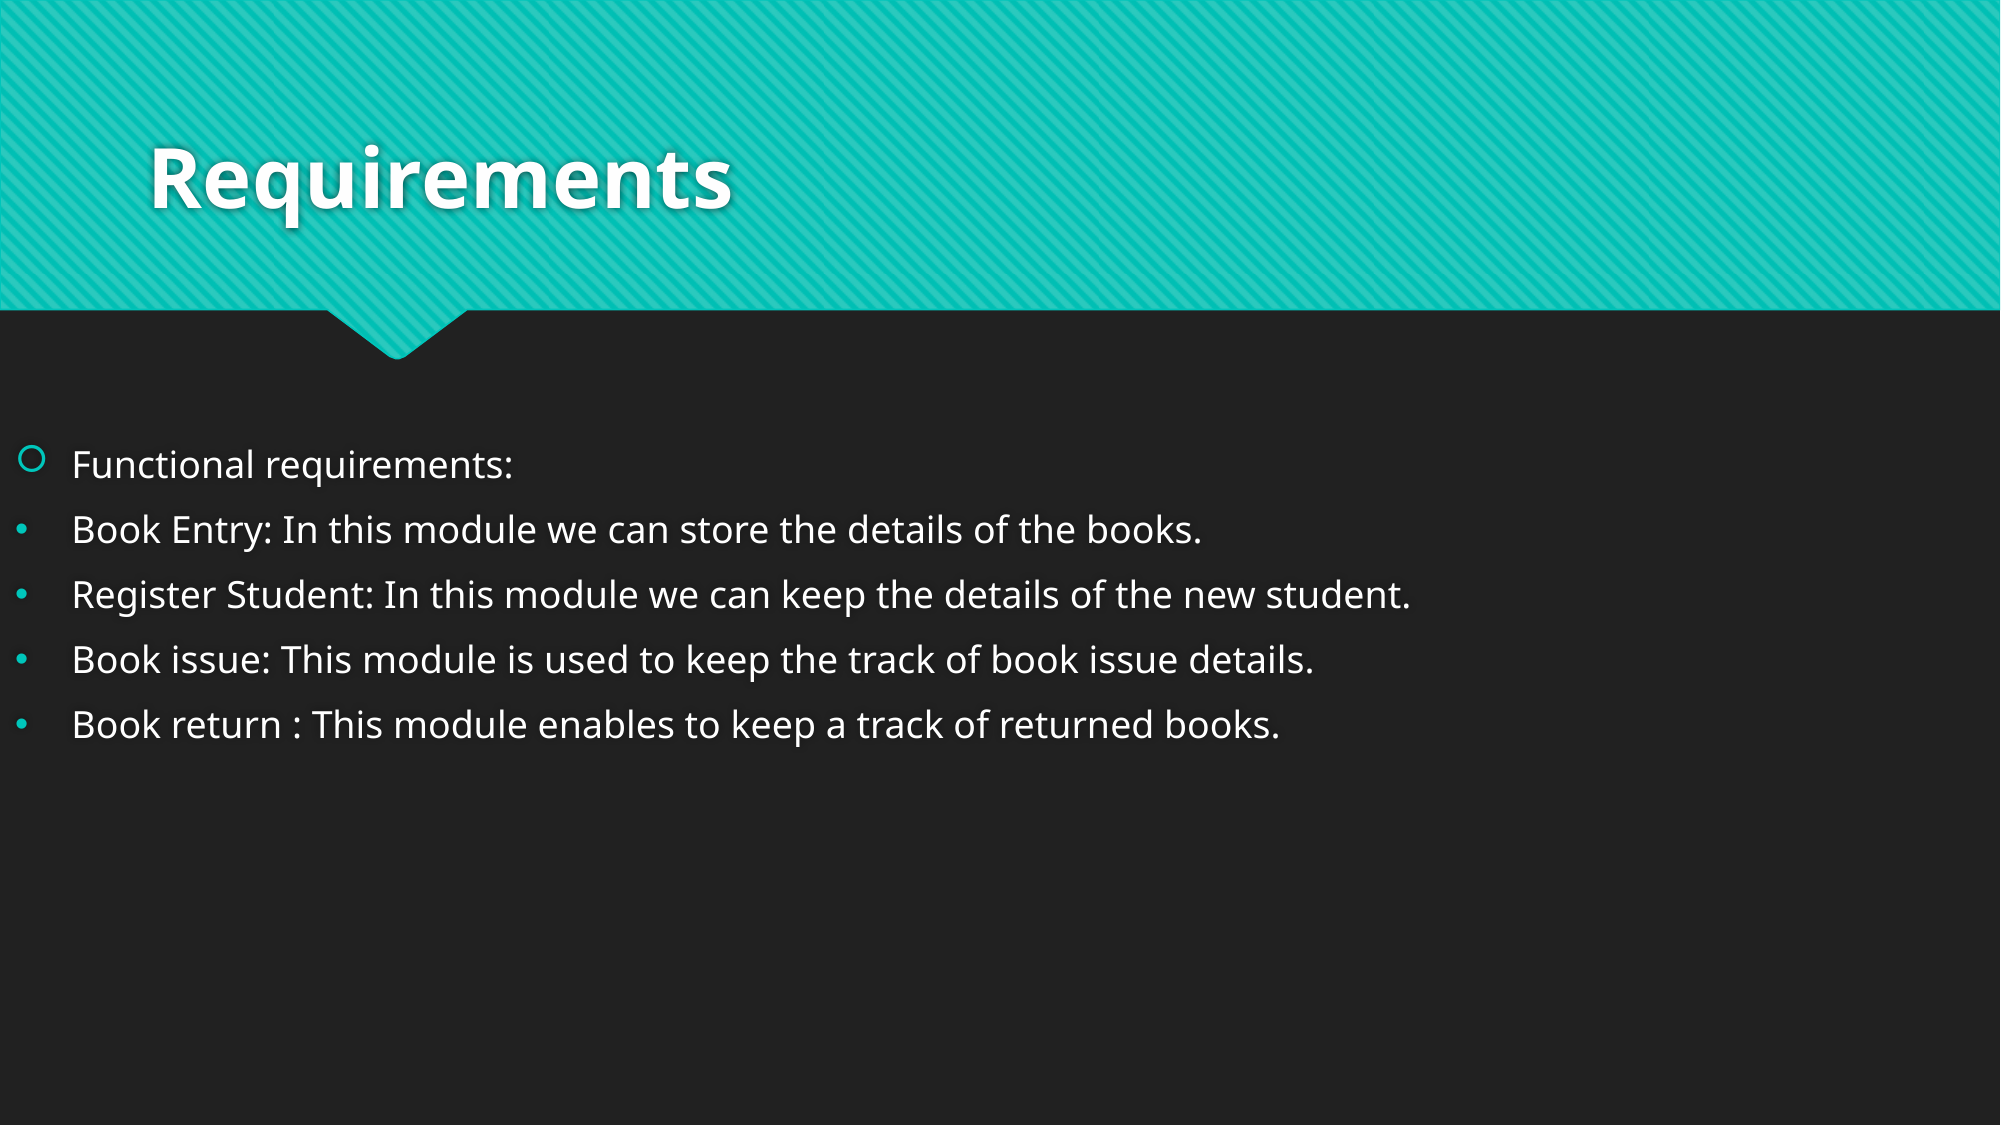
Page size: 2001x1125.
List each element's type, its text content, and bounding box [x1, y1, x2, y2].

subtitle Functional requirements: Book Entry: In this module we can store the details of the books. Register Student: In this module we can keep the details of the new student. Book issue: This module is used to keep the track of book issue details. Book return : This module enables to keep a track of returned books. [0, 228, 1500, 958]
title Requirements [132, 73, 1868, 233]
